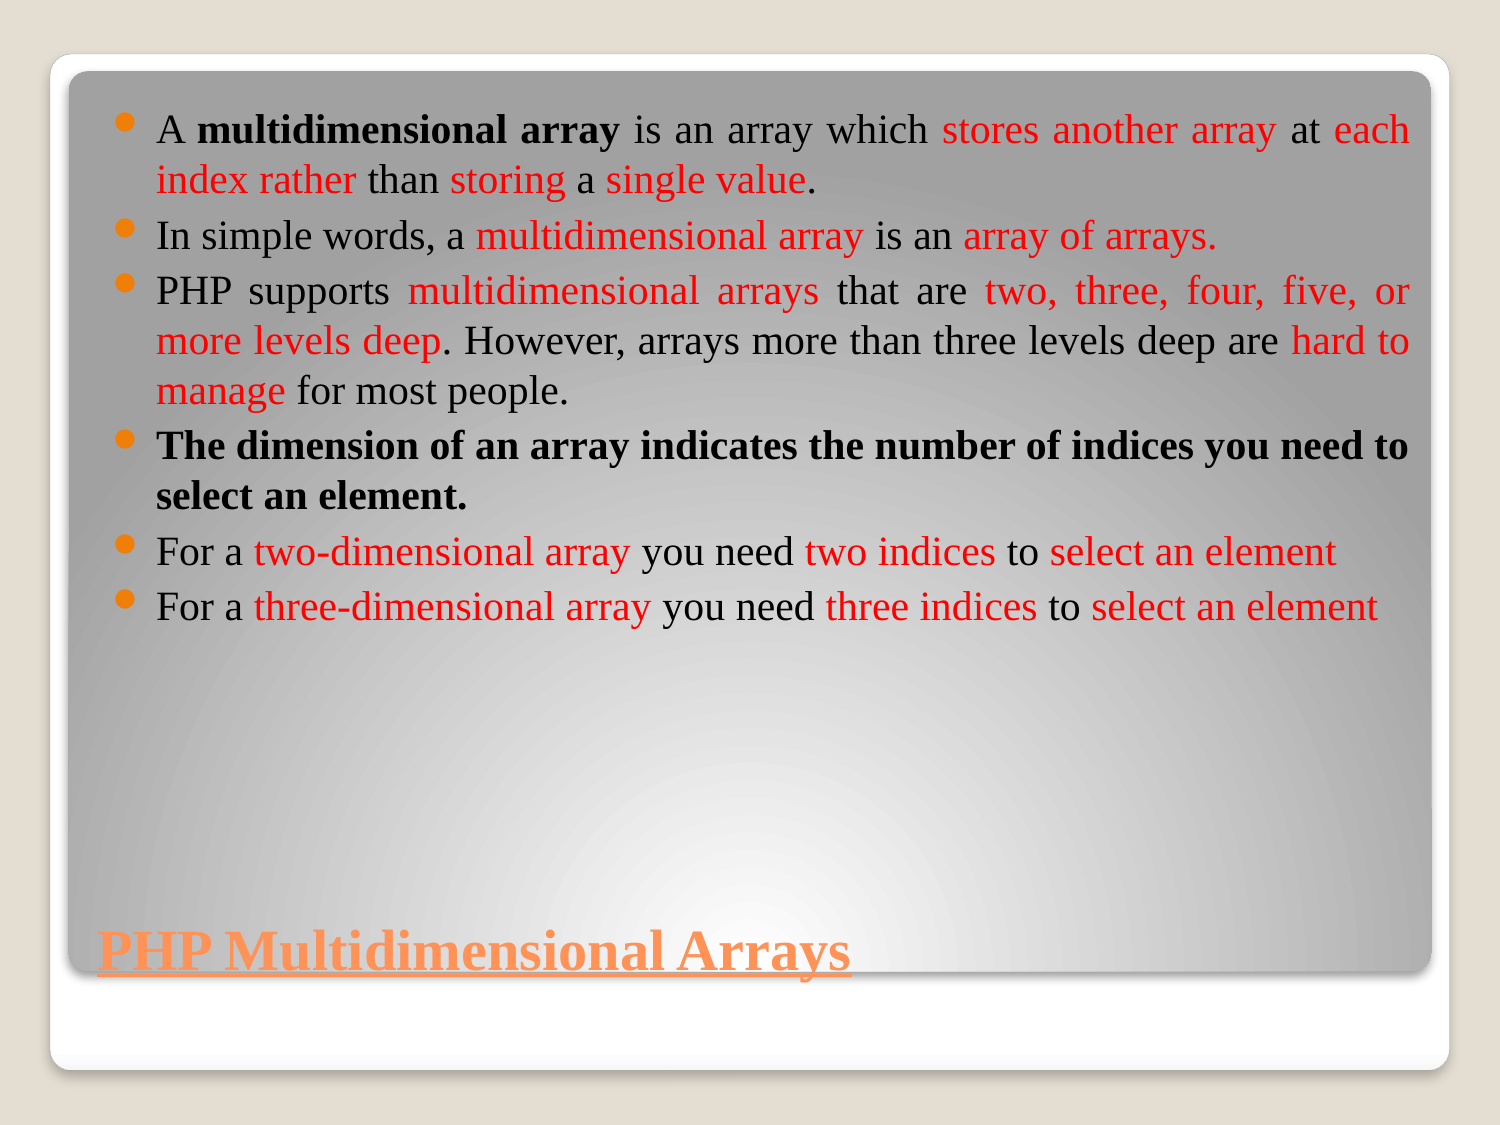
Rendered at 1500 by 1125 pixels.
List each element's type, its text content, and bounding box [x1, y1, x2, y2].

title PHP Multidimensional Arrays [82, 817, 1425, 990]
list A multidimensional array is an array which stores another array at each index rather than storing a single value. In simple words, a multidimensional array is an array of arrays. PHP supports multidimensional arrays that are two, three, four, five, or more levels deep. However, arrays more than three levels deep are hard to manage for most people. The dimension of an array indicates the number of indices you need to select an element. For a two-dimensional array you need two indices to select an element For a three-dimensional array you need three indices to select an element [82, 86, 1425, 774]
